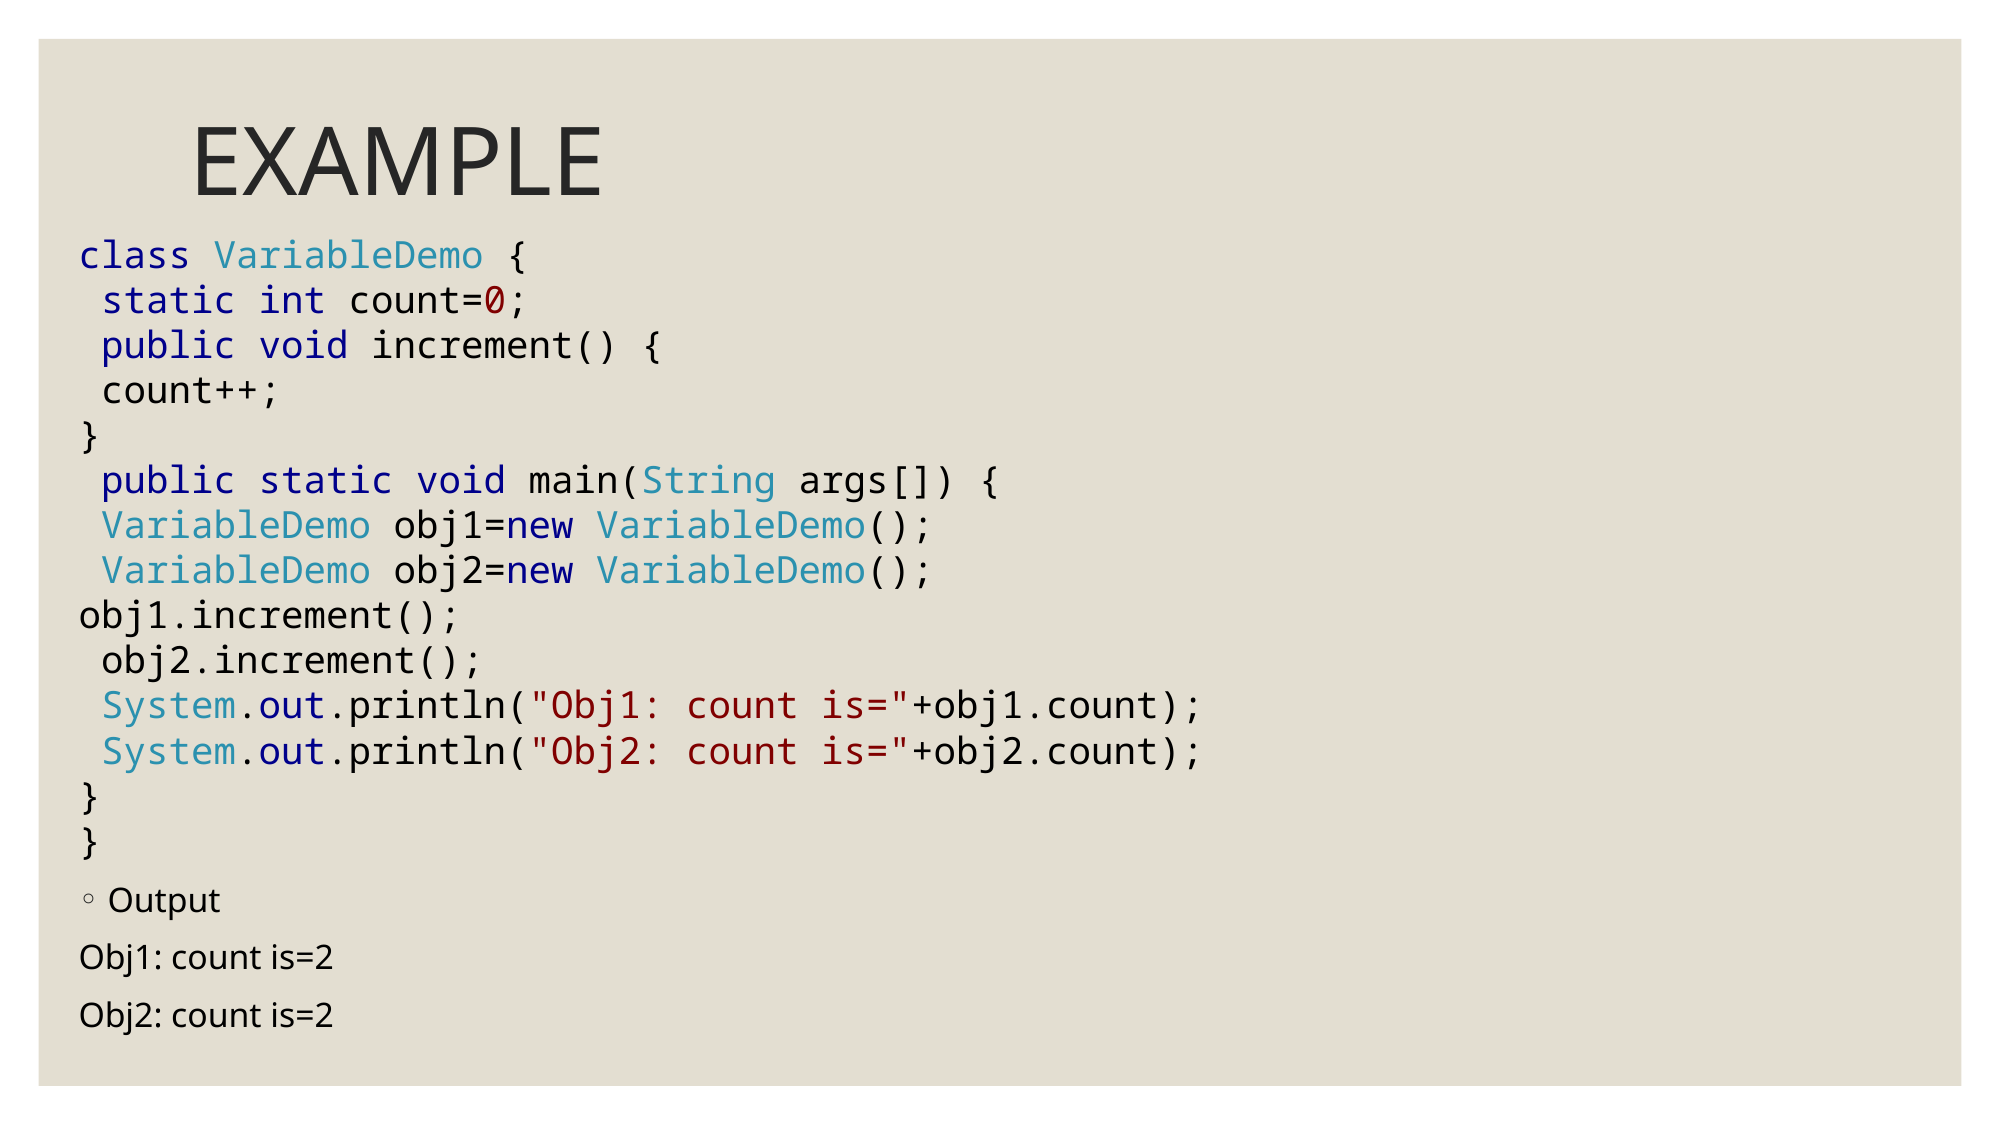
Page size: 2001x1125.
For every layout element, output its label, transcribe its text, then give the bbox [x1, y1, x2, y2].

title EXAMPLE [174, 105, 1600, 223]
list class VariableDemo { static int count=0; public void increment() { count++; } public static void main(String args[]) { VariableDemo obj1=new VariableDemo(); VariableDemo obj2=new VariableDemo(); obj1.increment(); obj2.increment(); System.out.println("Obj1: count is="+obj1.count); System.out.println("Obj2: count is="+obj2.count); } } Output Obj1: count is=2 Obj2: count is=2 [63, 223, 1900, 1049]
